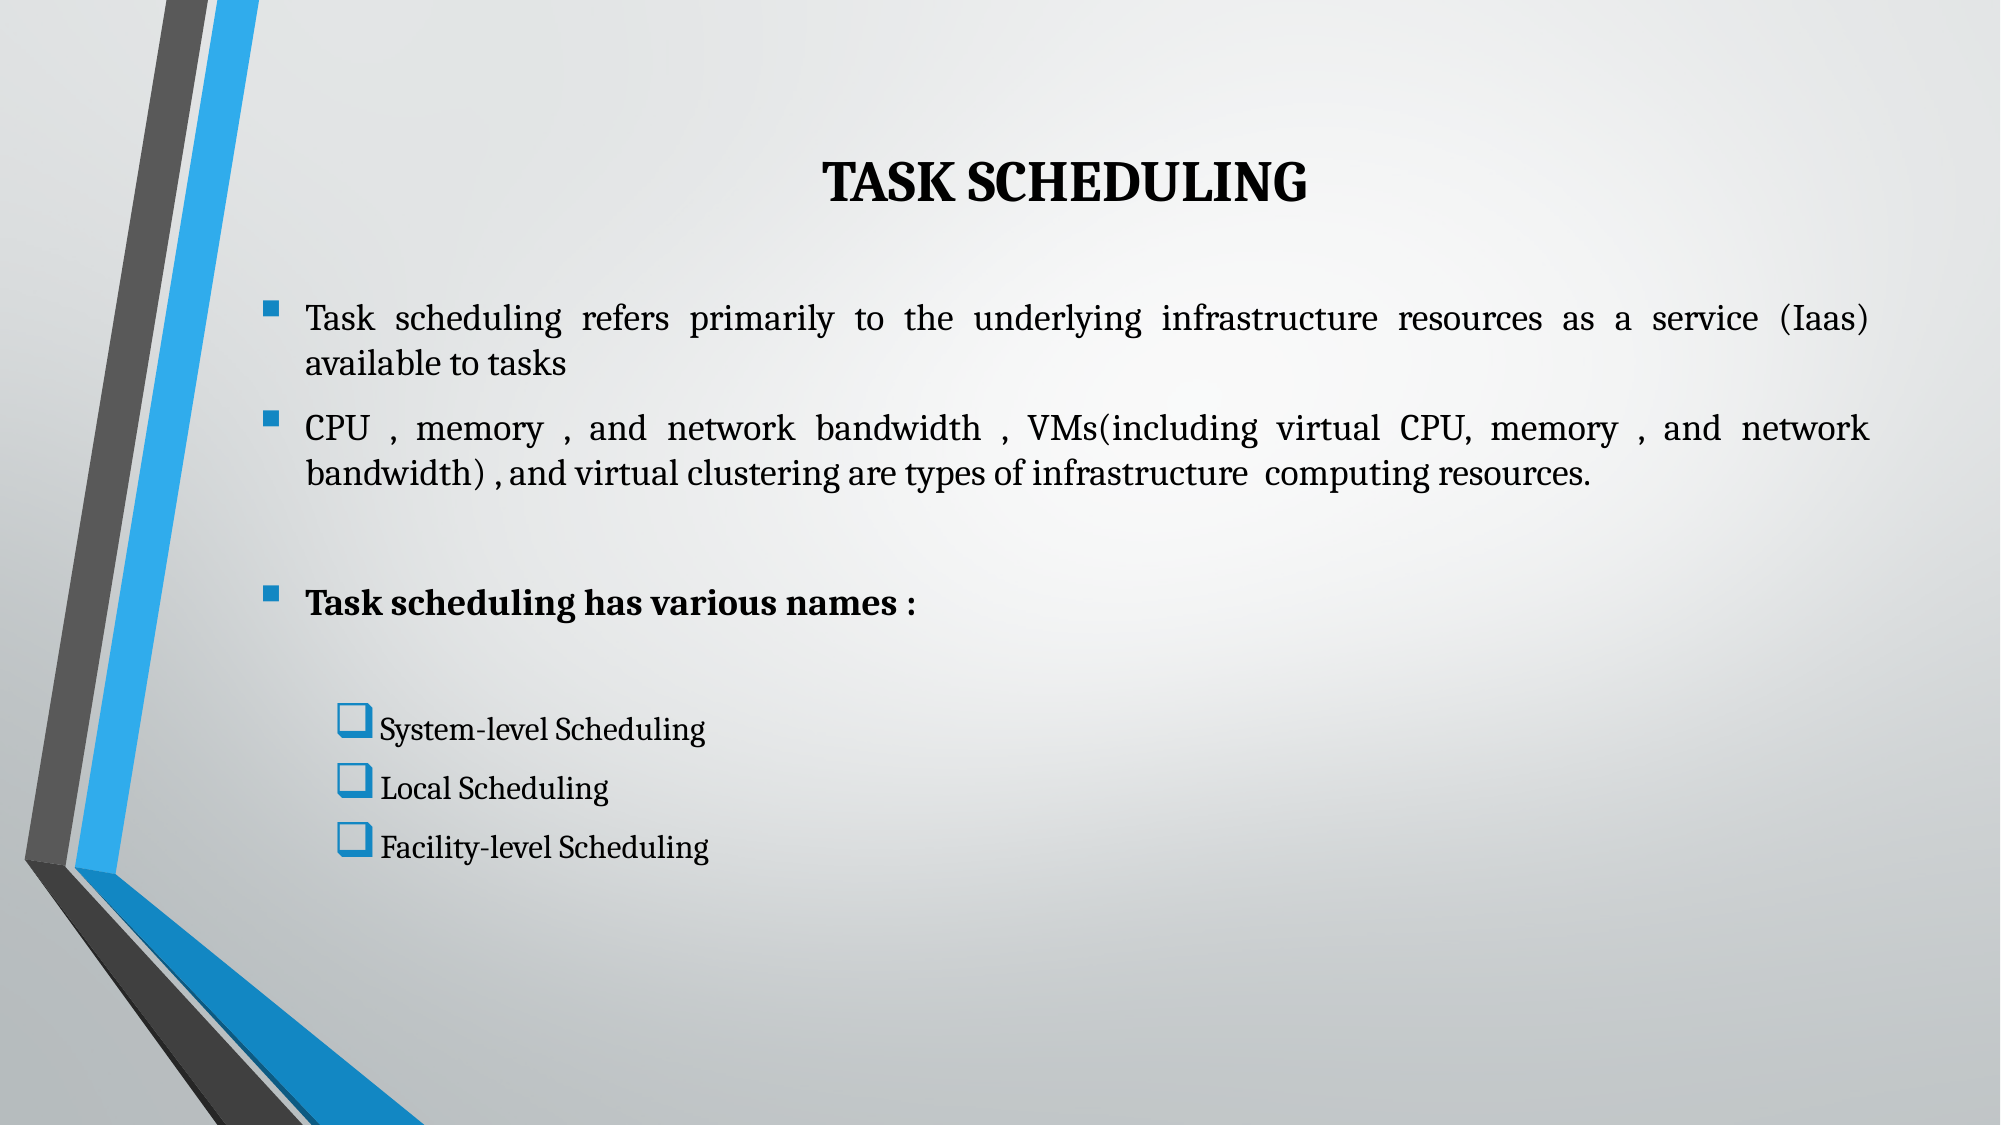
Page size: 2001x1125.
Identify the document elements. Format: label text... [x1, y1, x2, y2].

title TASK SCHEDULING [243, 112, 1887, 244]
list Task scheduling refers primarily to the underlying infrastructure resources as a service (Iaas) available to tasks CPU , memory , and network bandwidth , VMs(including virtual CPU, memory , and network bandwidth) , and virtual clustering are types of infrastructure computing resources. Task scheduling has various names : System-level Scheduling Local Scheduling Facility-level Scheduling [243, 290, 1887, 951]
